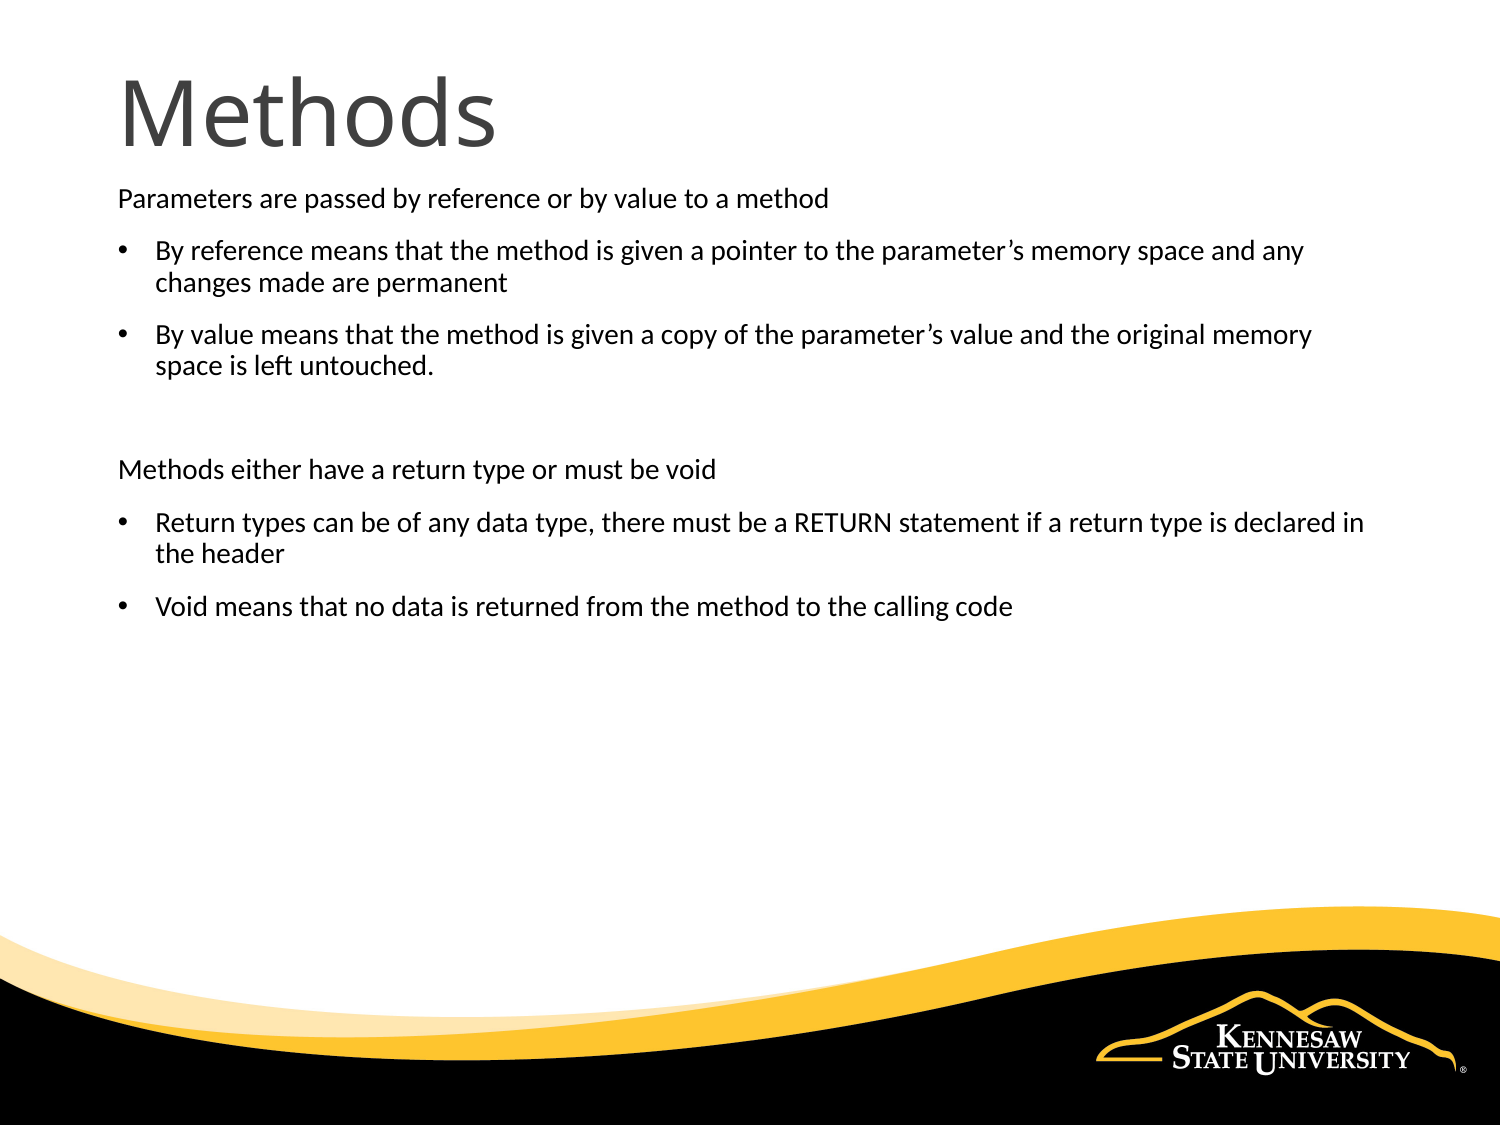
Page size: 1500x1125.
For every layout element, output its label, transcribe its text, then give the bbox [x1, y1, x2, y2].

text_box [103, 248, 1397, 993]
list Parameters are passed by reference or by value to a method By reference means that the method is given a pointer to the parameter’s memory space and any changes made are permanent By value means that the method is given a copy of the parameter’s value and the original memory space is left untouched. Methods either have a return type or must be void Return types can be of any data type, there must be a RETURN statement if a return type is declared in the header Void means that no data is returned from the method to the calling code [103, 175, 1397, 248]
picture [0, 0, 1500, 1125]
title Methods [103, 59, 1459, 176]
